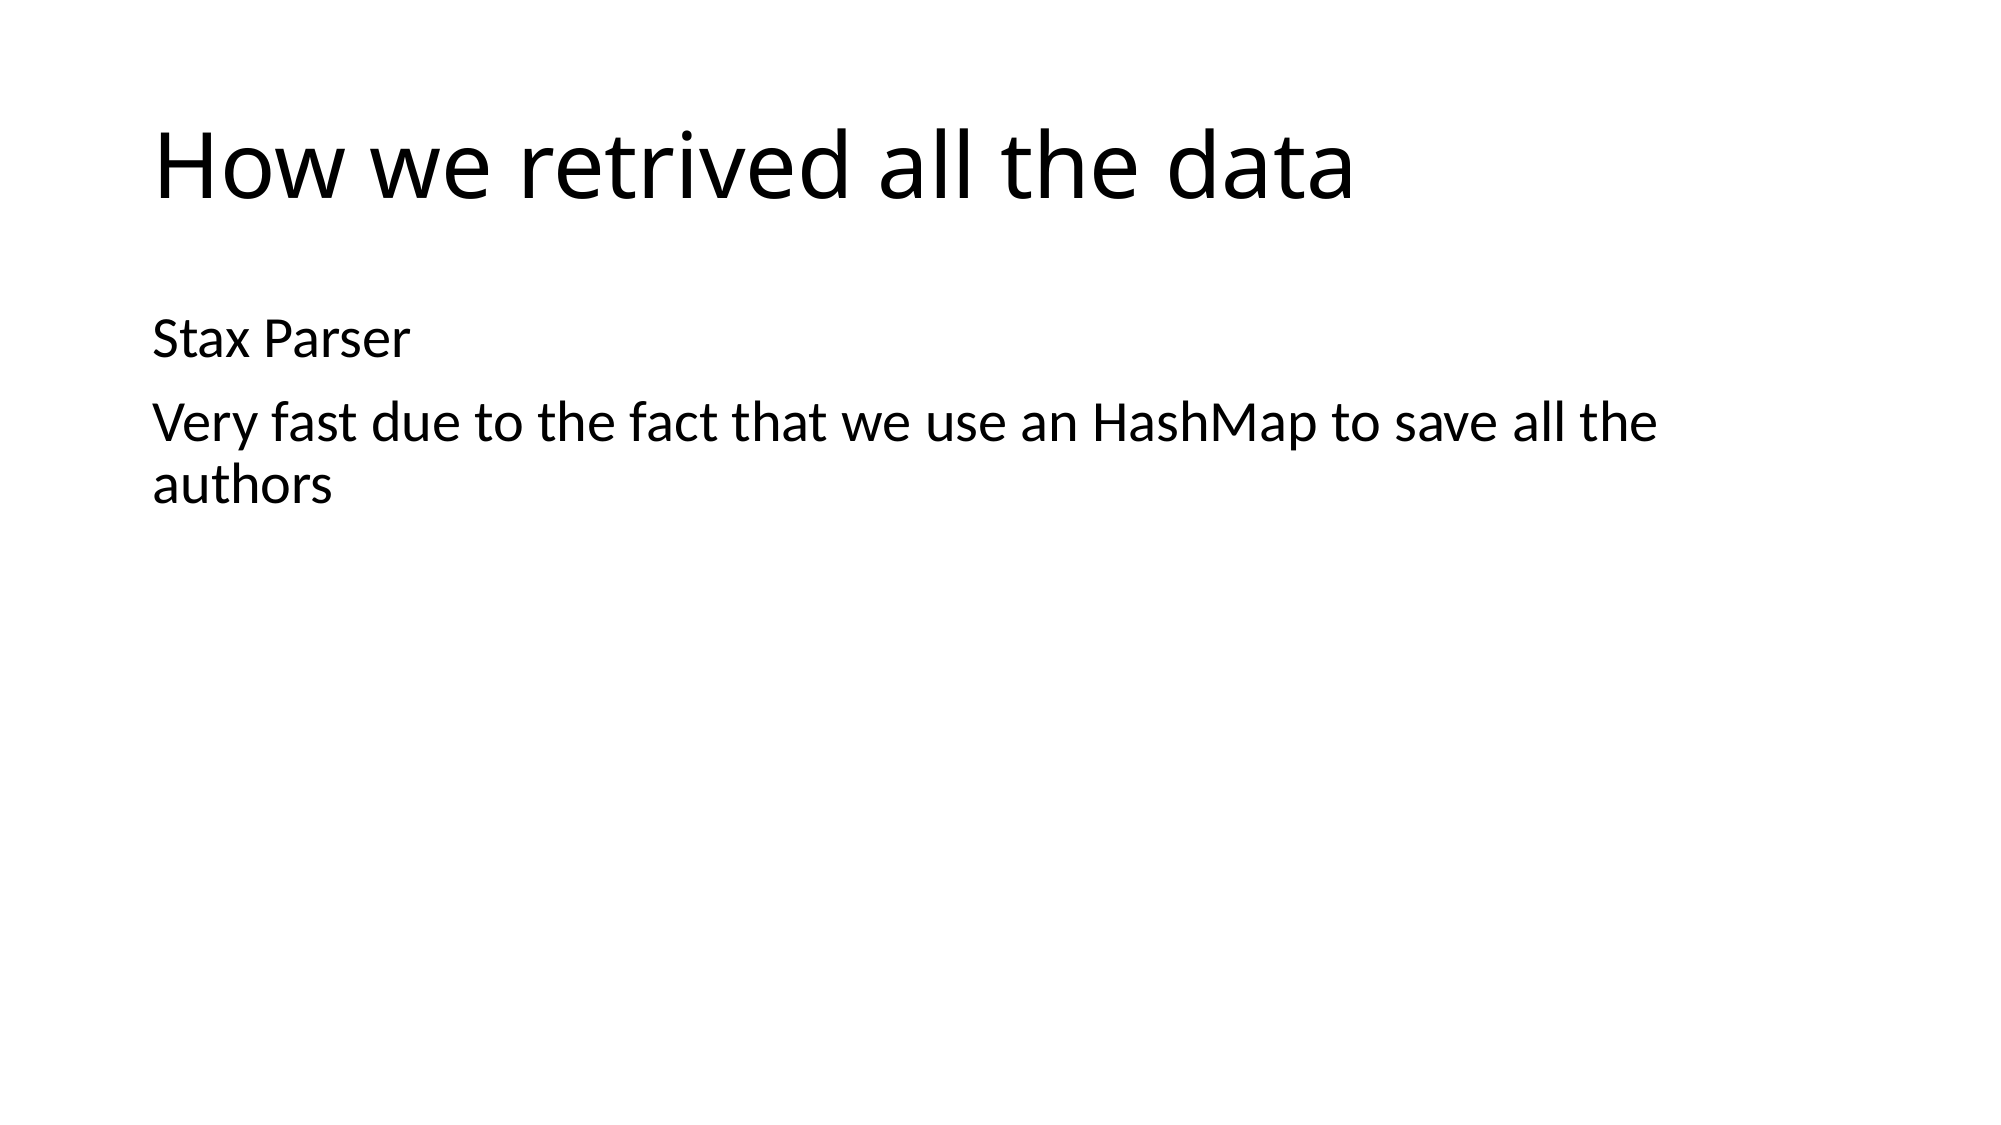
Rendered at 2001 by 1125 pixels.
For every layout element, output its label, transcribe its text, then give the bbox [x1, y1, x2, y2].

title How we retrived all the data [137, 59, 1863, 278]
list Stax Parser Very fast due to the fact that we use an HashMap to save all the authors [137, 299, 1863, 1014]
